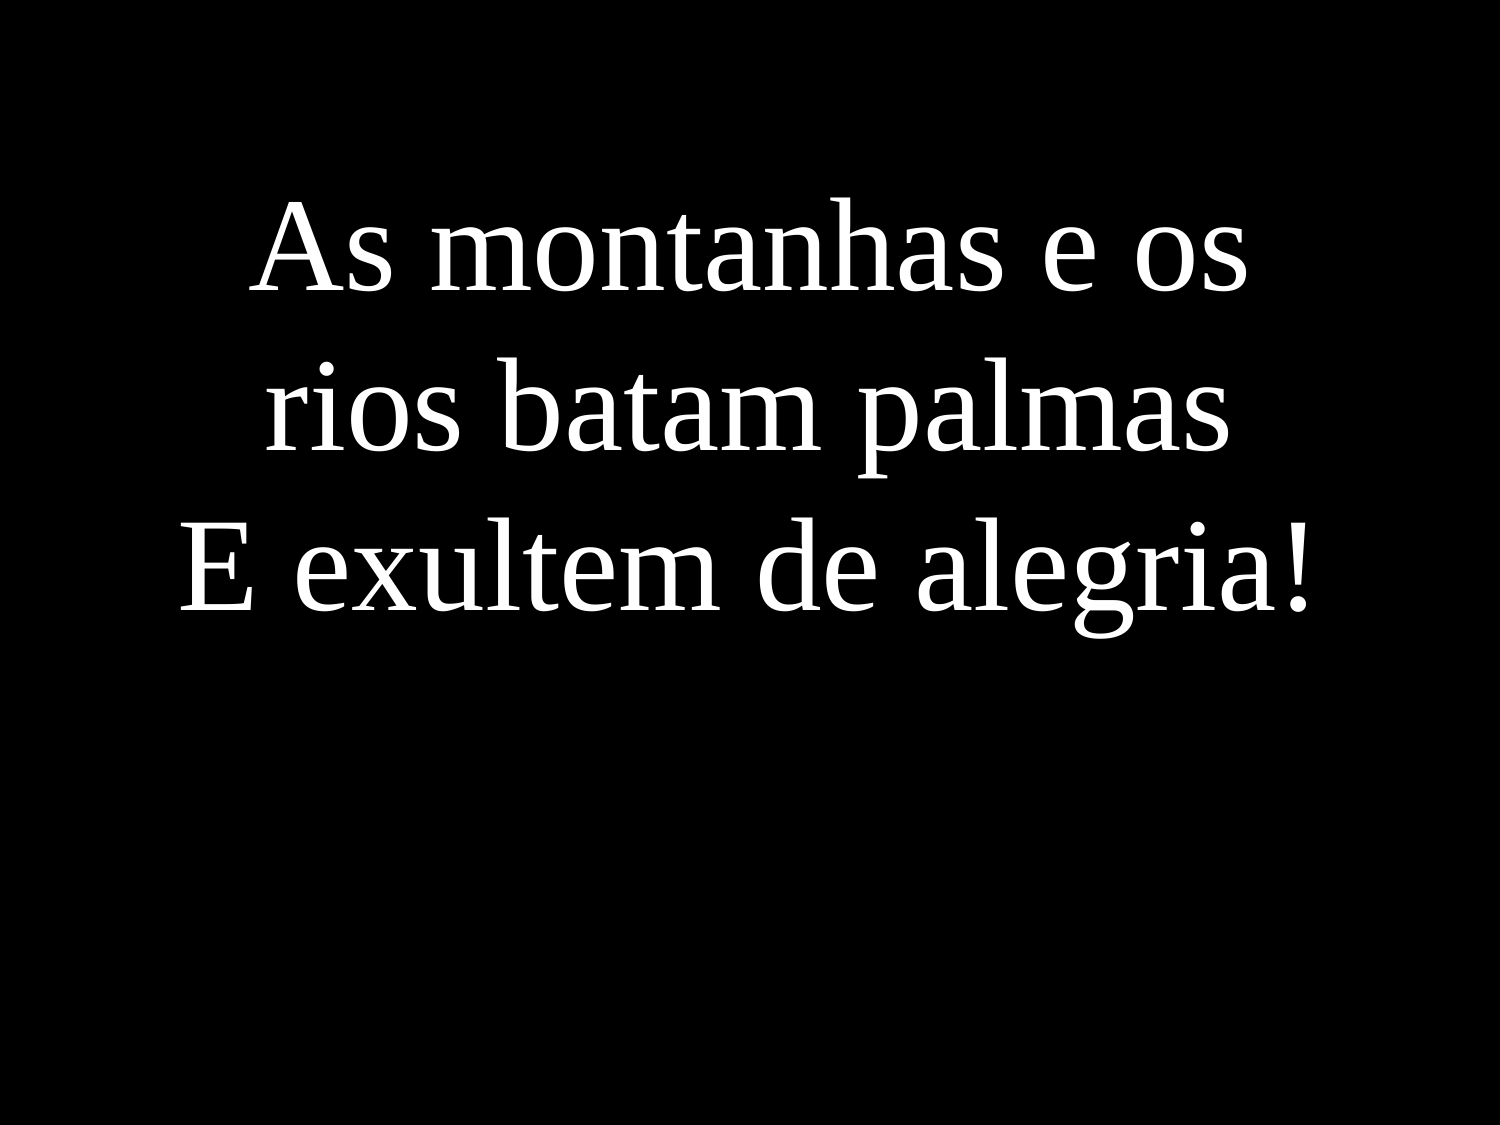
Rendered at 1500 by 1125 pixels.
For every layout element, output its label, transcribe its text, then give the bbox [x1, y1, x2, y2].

text_box As montanhas e os rios batam palmas E exultem de alegria! [149, 149, 1350, 645]
